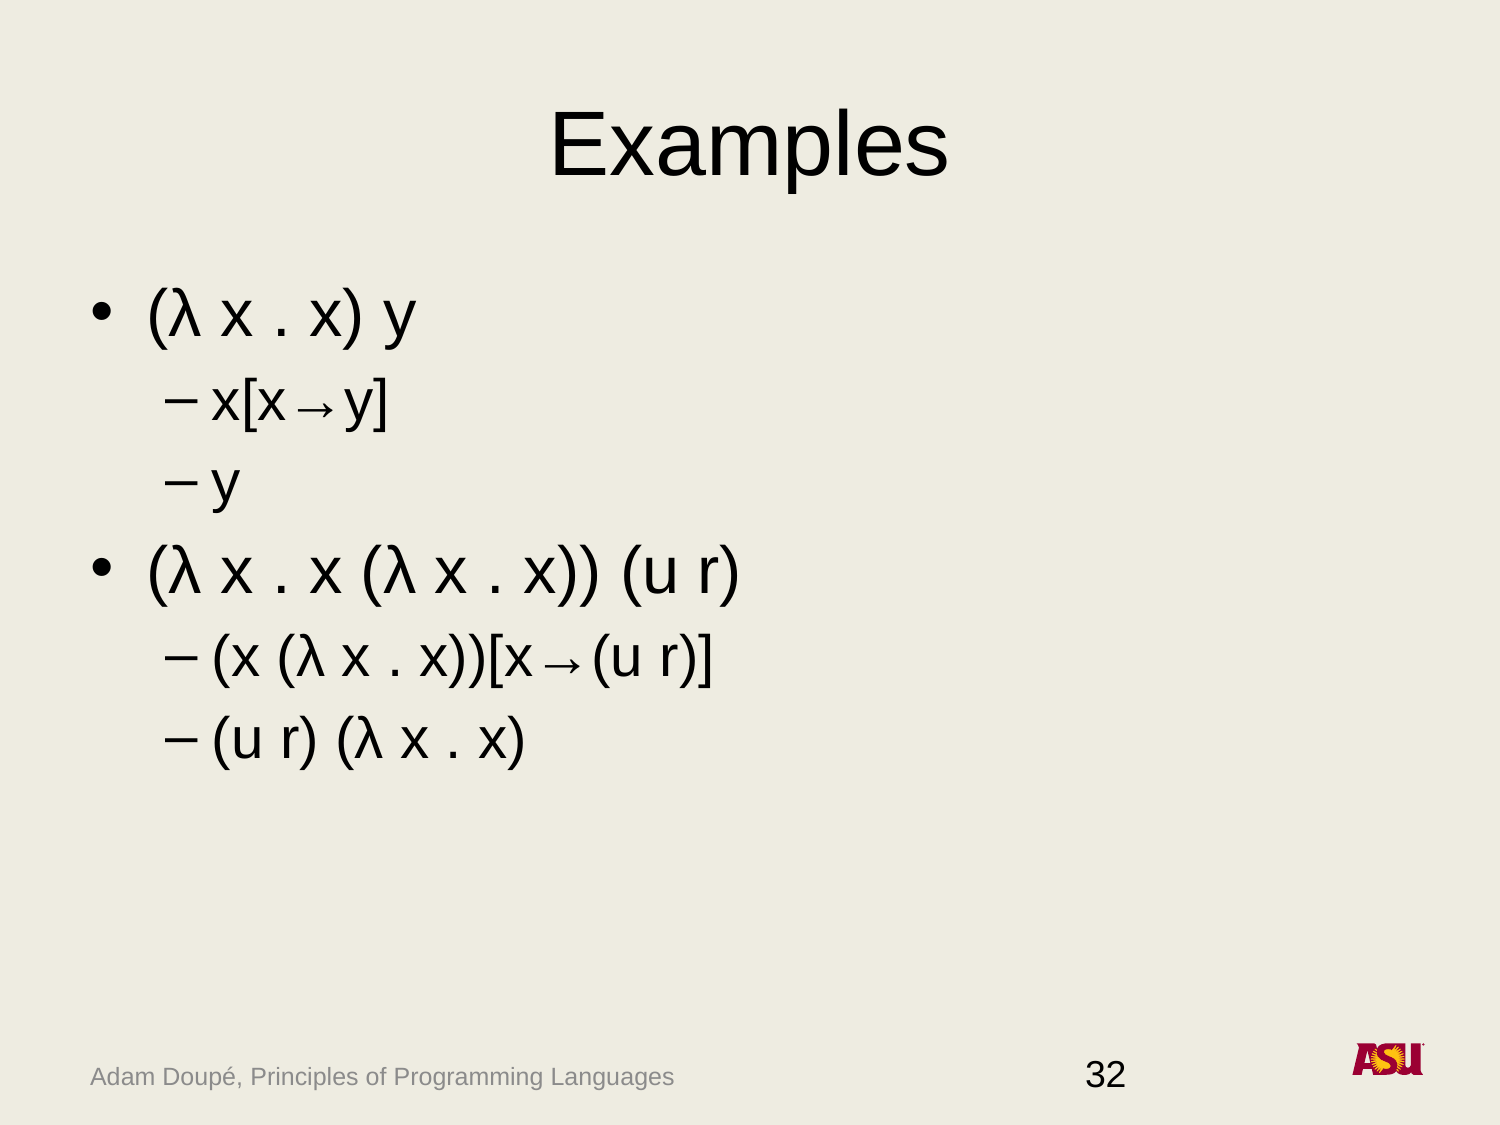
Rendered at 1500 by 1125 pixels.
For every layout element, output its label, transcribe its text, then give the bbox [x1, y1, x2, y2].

list (λ x . x) y x[x→y] y (λ x . x (λ x . x)) (u r) (x (λ x . x))[x→(u r)] (u r) (λ x . x) [75, 262, 1425, 1005]
title Examples [75, 45, 1425, 233]
slide_number 32 [1070, 1042, 1421, 1103]
